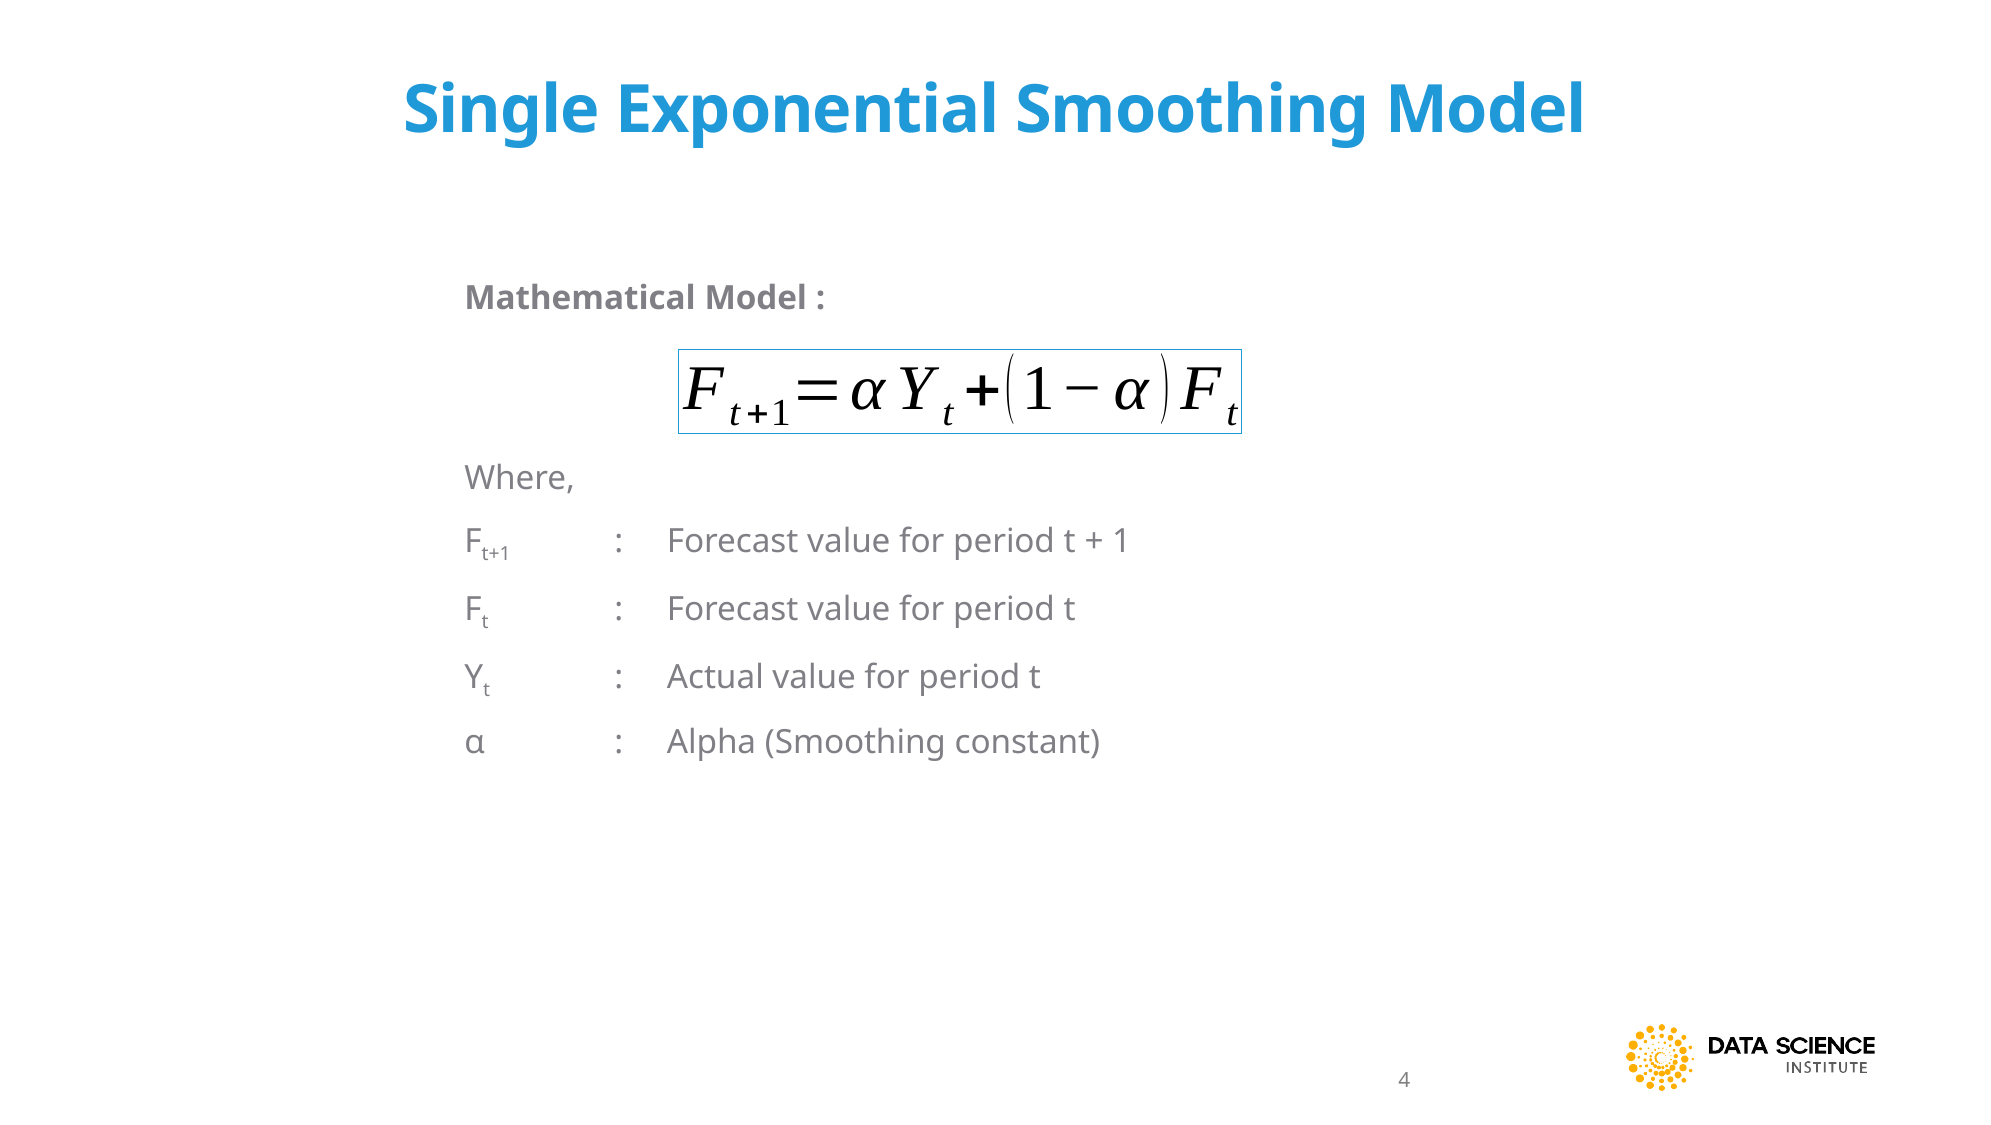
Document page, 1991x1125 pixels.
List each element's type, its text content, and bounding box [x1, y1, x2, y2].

picture [1626, 1024, 1694, 1091]
picture [1804, 1061, 1811, 1073]
picture [1839, 1062, 1847, 1073]
picture [1792, 1062, 1801, 1073]
picture [1828, 1037, 1844, 1054]
picture [1845, 1037, 1862, 1054]
picture [1776, 1037, 1808, 1054]
title Single Exponential Smoothing Model [320, 44, 1671, 178]
picture [1860, 1062, 1867, 1073]
slide_number 4 [1074, 1024, 1425, 1103]
text_box Mathematical Model : Where, Ft+1 : Forecast value for period t + 1 Ft : Forecast value for period t Yt : Actual value for period t α : Alpha (Smoothing constant) [447, 247, 1543, 770]
